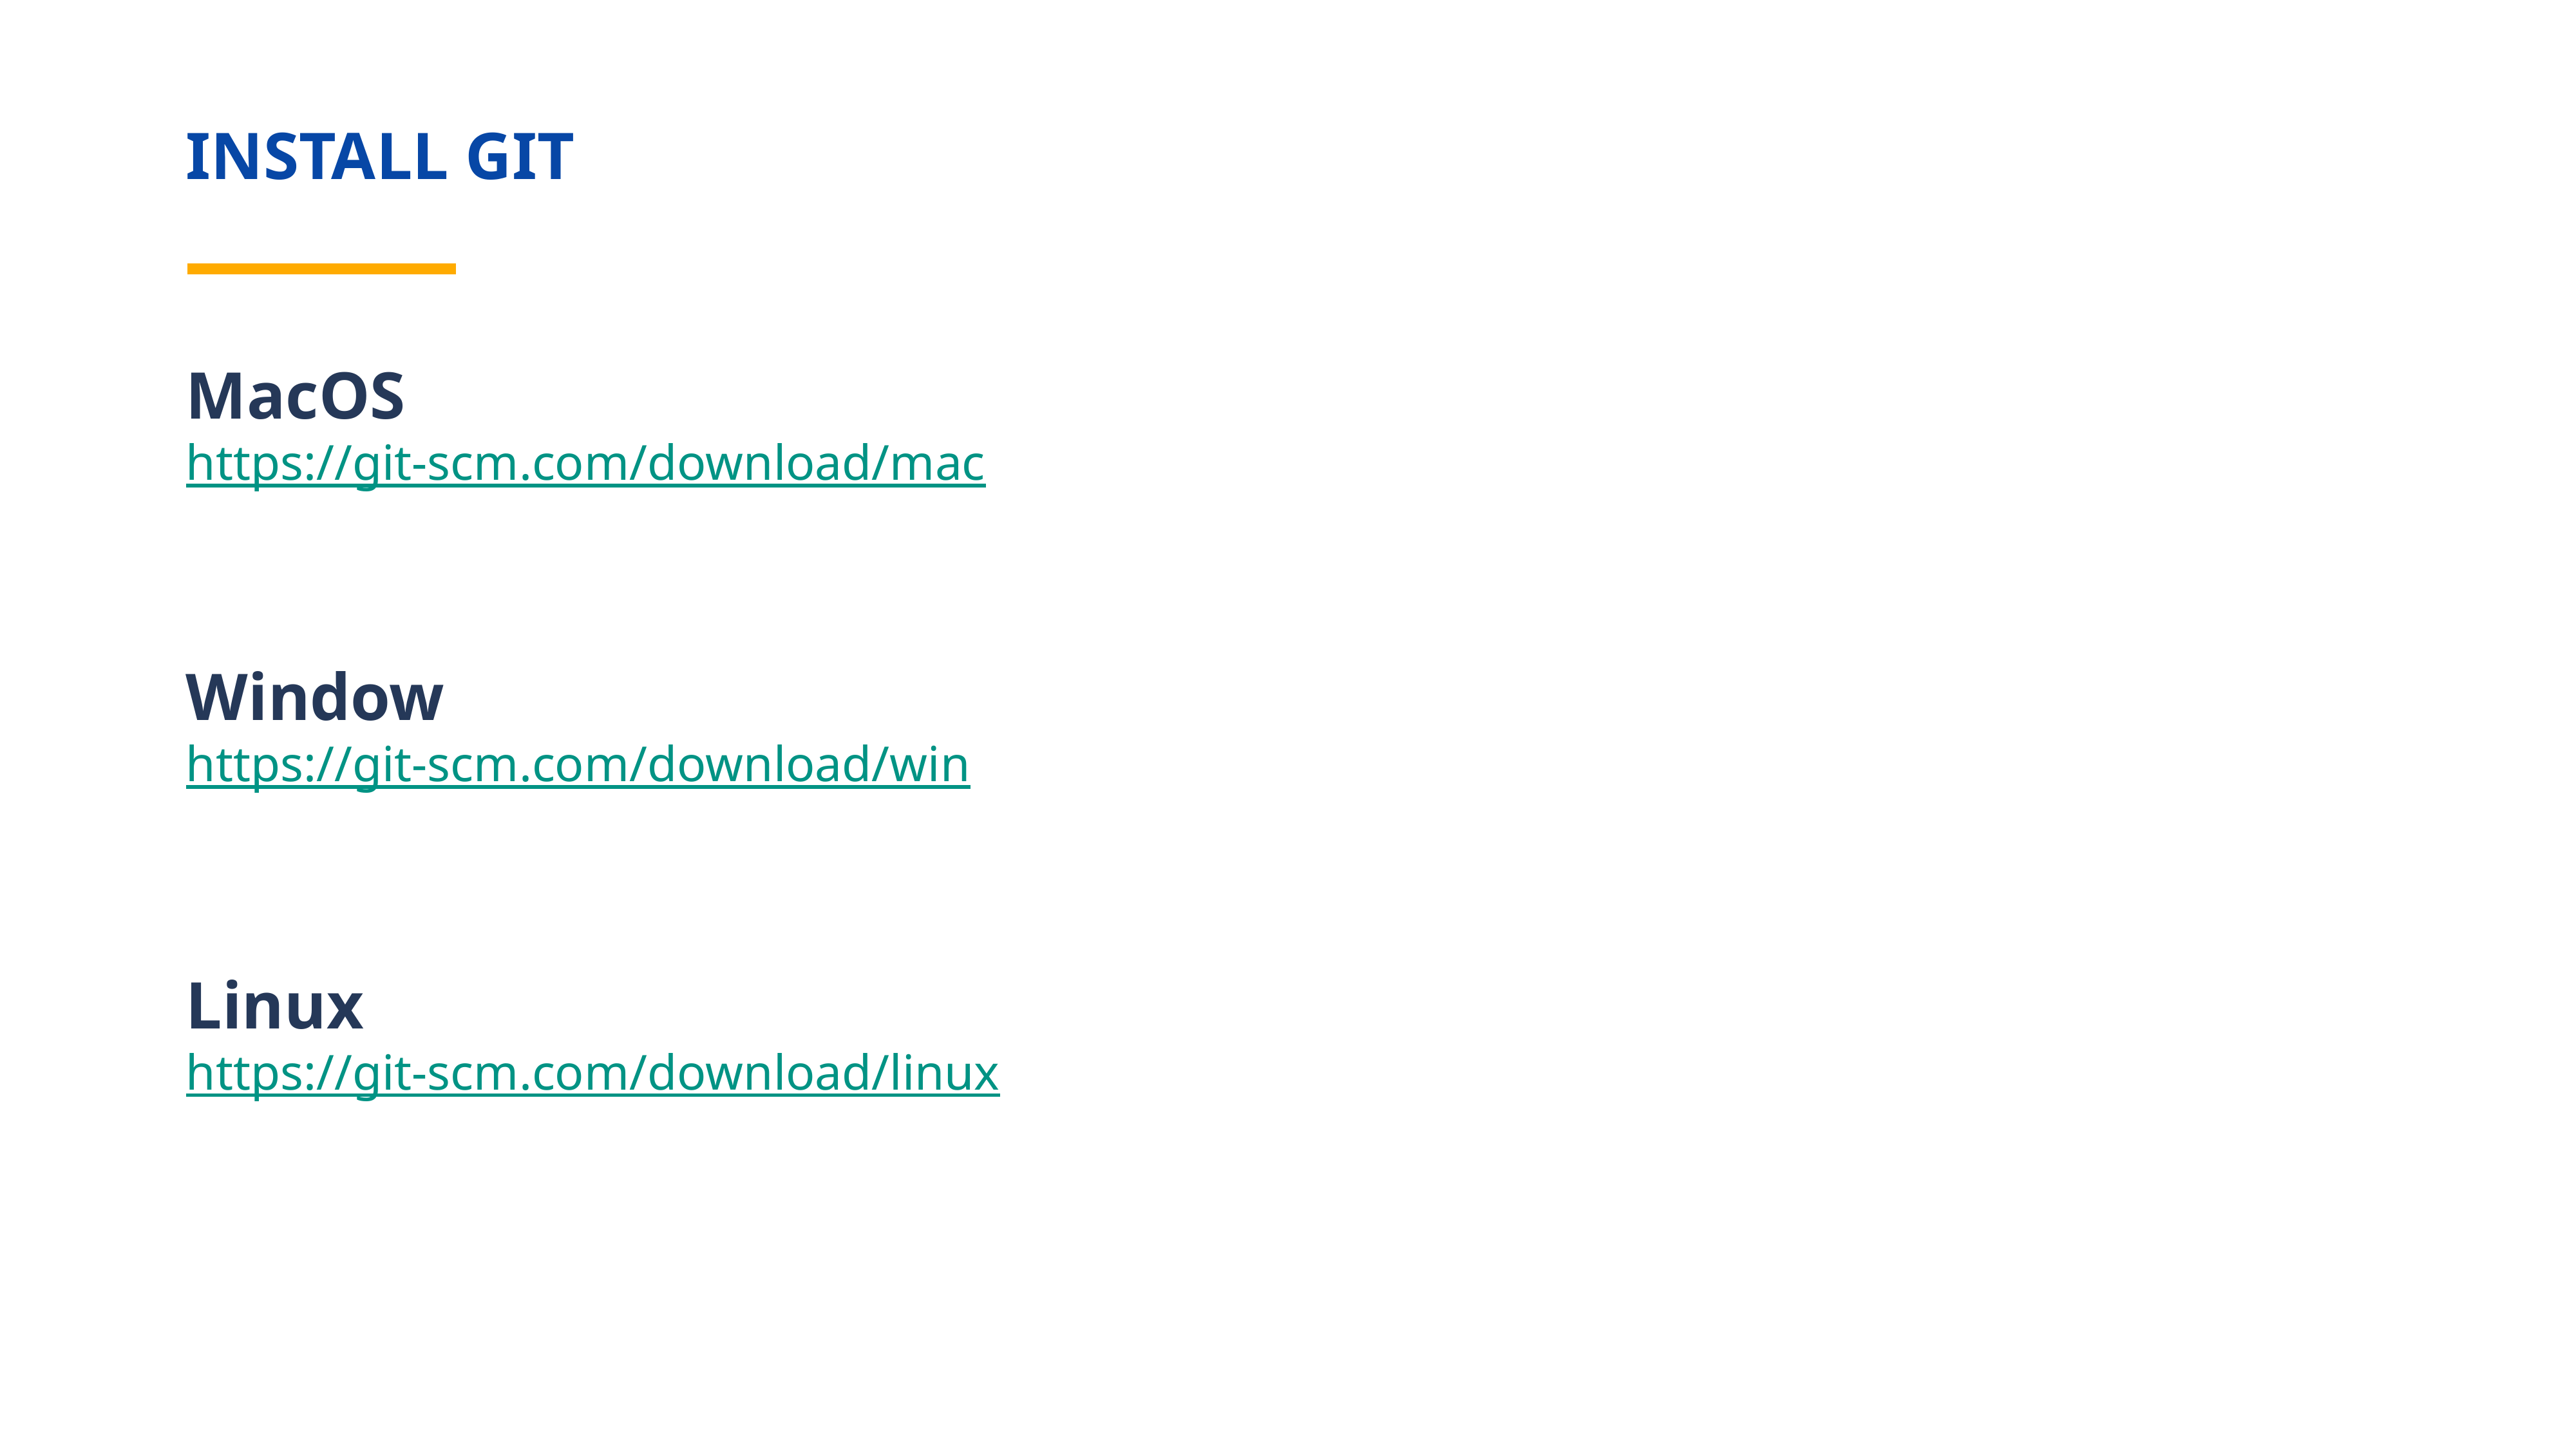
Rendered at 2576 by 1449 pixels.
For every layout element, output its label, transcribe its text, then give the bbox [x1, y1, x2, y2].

list INSTALL GIT [180, 109, 2382, 198]
list Linux https://git-scm.com/download/linux [180, 958, 2382, 1105]
list Window https://git-scm.com/download/win [180, 650, 2382, 797]
list MacOS https://git-scm.com/download/mac [180, 349, 2382, 496]
